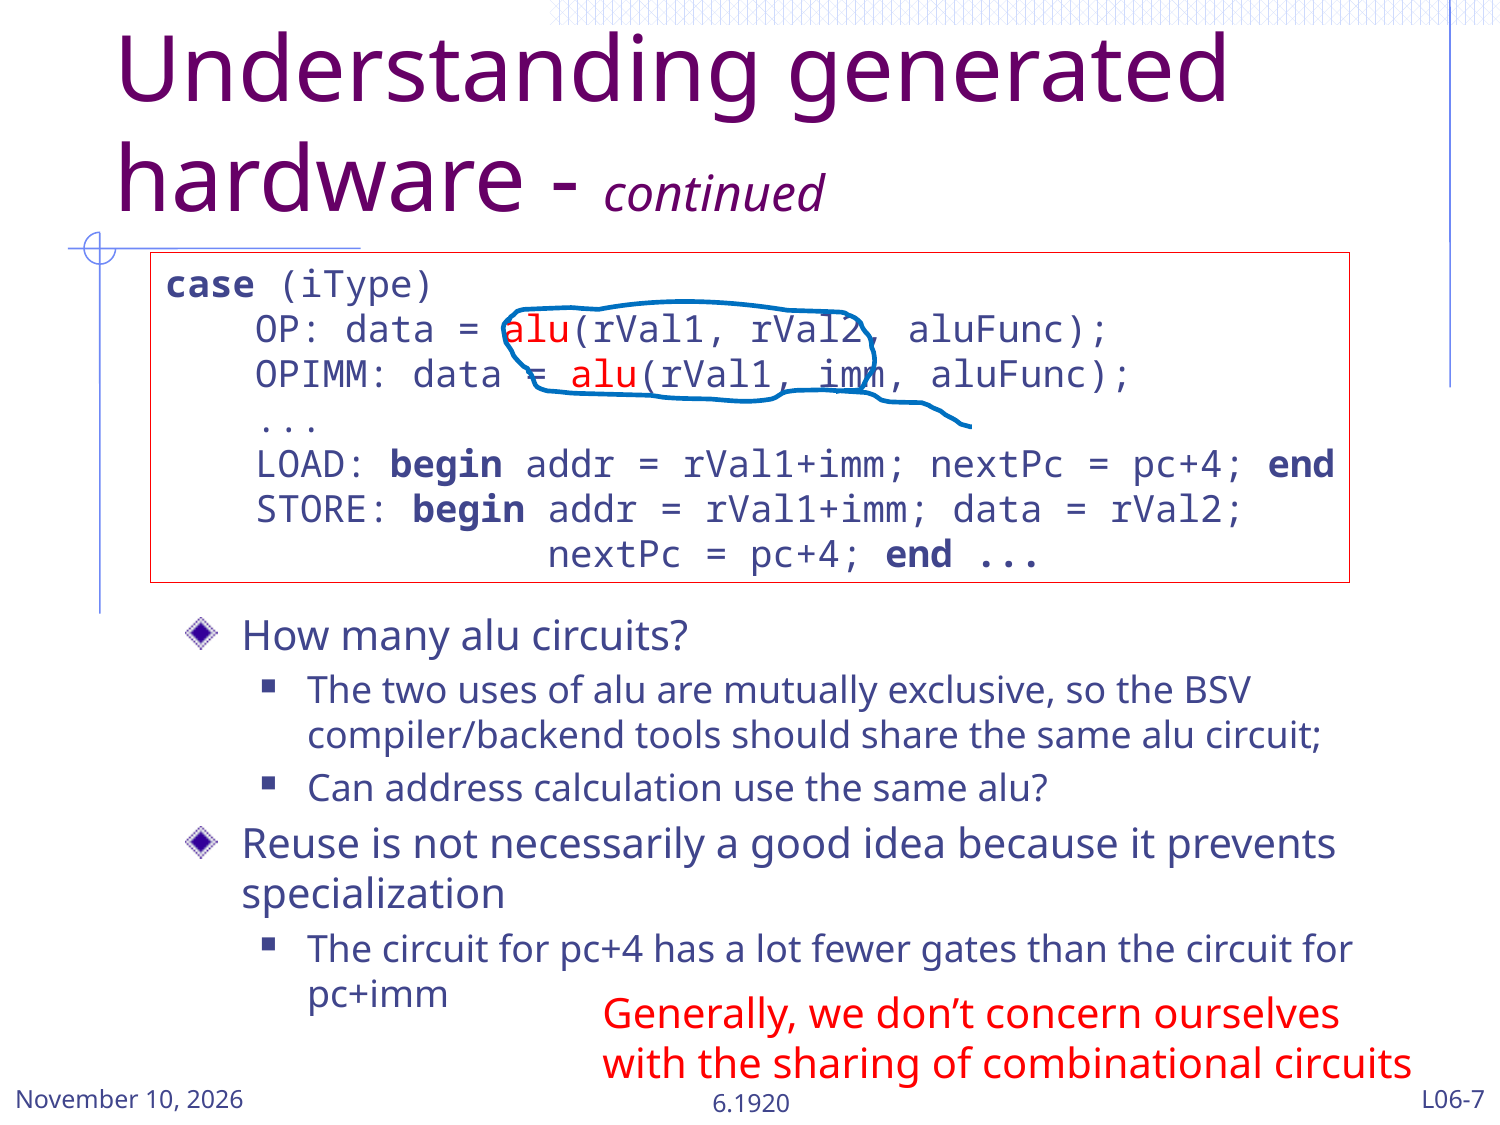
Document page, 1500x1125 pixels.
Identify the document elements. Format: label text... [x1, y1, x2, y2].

footer 6.1920 [503, 1049, 1000, 1125]
title Understanding generated hardware - continued [99, 49, 1376, 238]
text_box [503, 301, 972, 427]
text_box Generally, we don’t concern ourselves with the sharing of combinational circuits [587, 979, 1448, 1095]
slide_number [0, 1049, 313, 1125]
picture [185, 617, 218, 650]
text_box case (iType) OP: data = alu(rVal1, rVal2, aluFunc); OPIMM: data = alu(rVal1, imm, aluFunc); ... LOAD: begin addr = rVal1+imm; nextPc = pc+4; end STORE: begin addr = rVal1+imm; data = rVal2; nextPc = pc+4; end ... [150, 252, 1350, 583]
picture [185, 826, 218, 859]
slide_number L06-7 [1187, 1049, 1500, 1125]
list How many alu circuits? The two uses of alu are mutually exclusive, so the BSV compiler/backend tools should share the same alu circuit; Can address calculation use the same alu? Reuse is not necessarily a good idea because it prevents specialization The circuit for pc+4 has a lot fewer gates than the circuit for pc+imm [169, 601, 1446, 1035]
